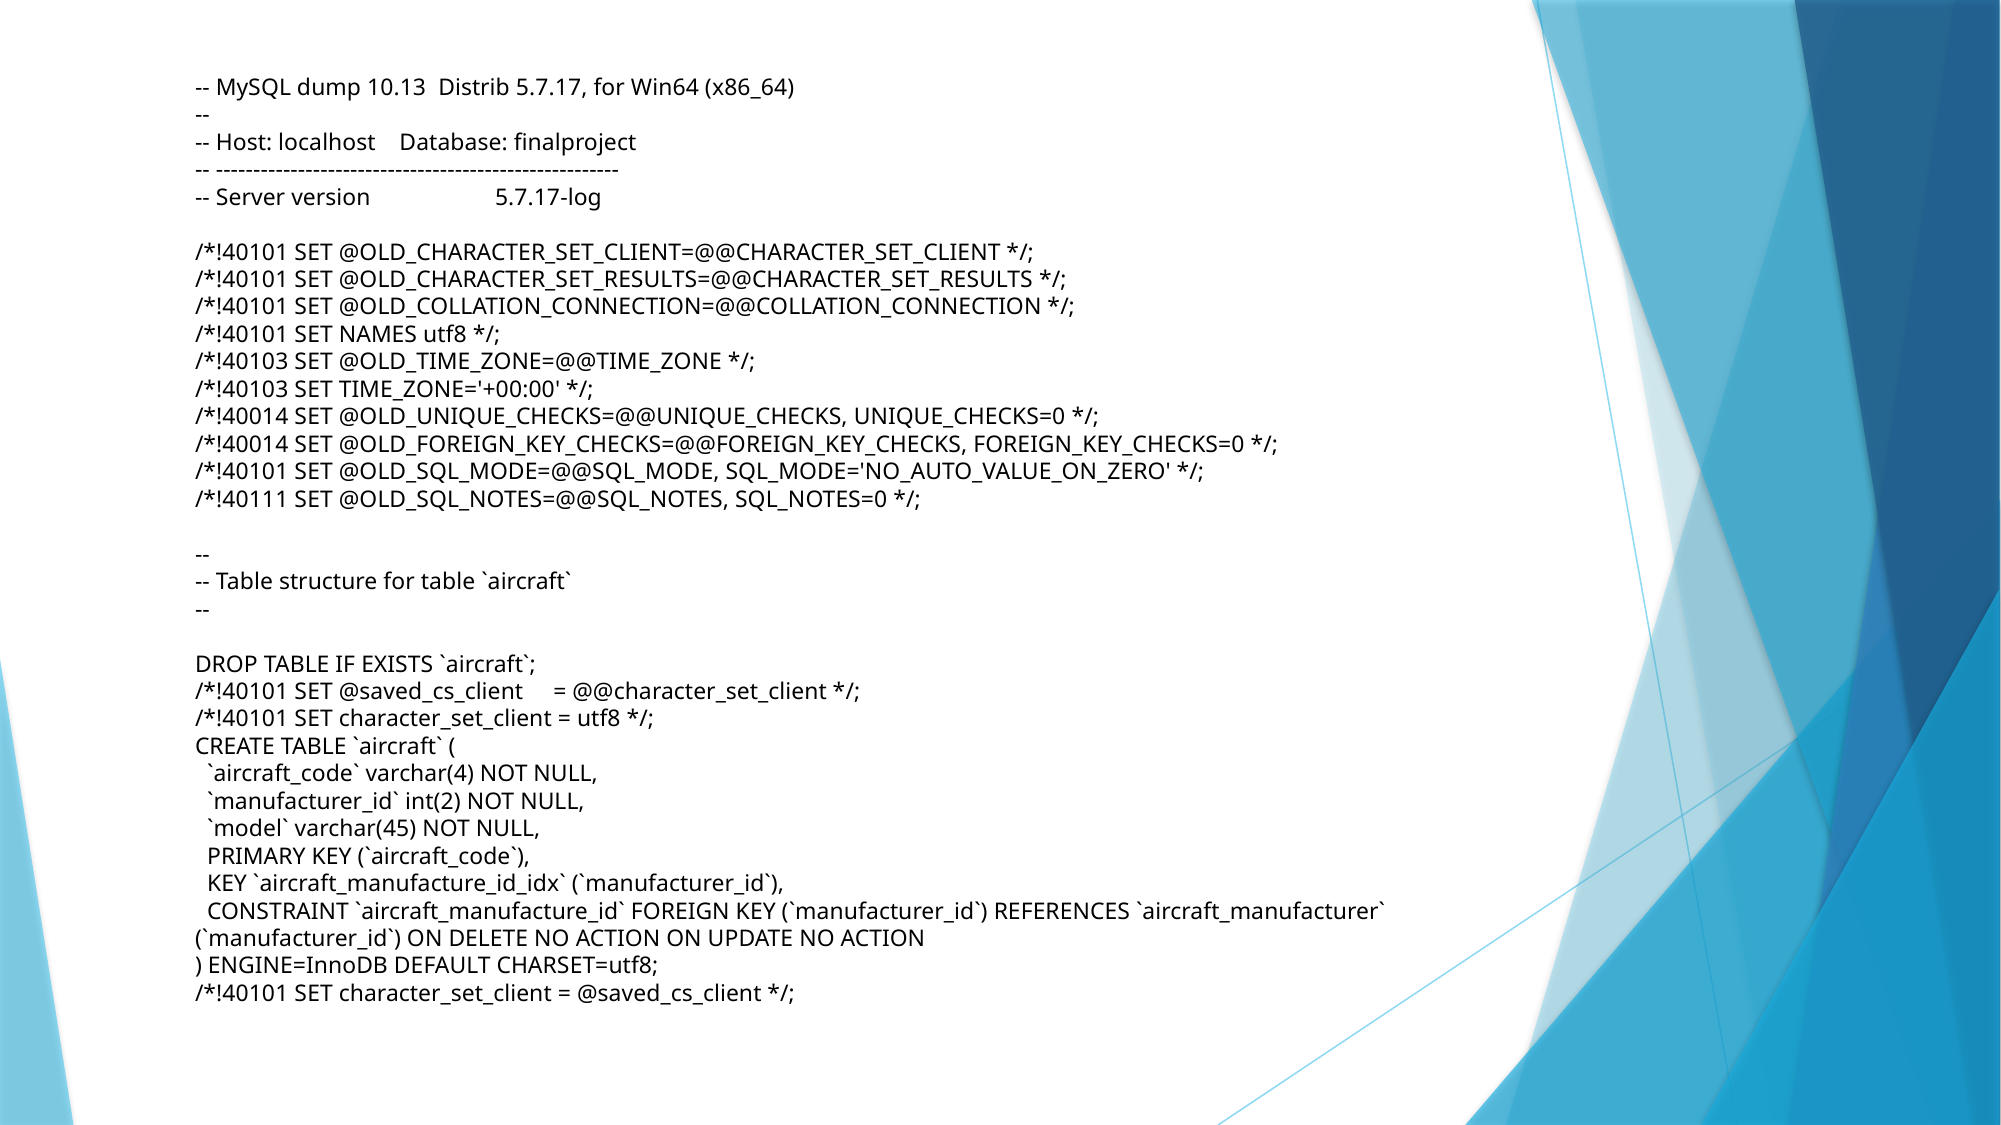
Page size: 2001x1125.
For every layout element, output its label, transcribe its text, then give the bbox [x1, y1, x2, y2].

text_box -- MySQL dump 10.13 Distrib 5.7.17, for Win64 (x86_64) -- -- Host: localhost Database: finalproject -- ------------------------------------------------------ -- Server version 5.7.17-log /*!40101 SET @OLD_CHARACTER_SET_CLIENT=@@CHARACTER_SET_CLIENT */; /*!40101 SET @OLD_CHARACTER_SET_RESULTS=@@CHARACTER_SET_RESULTS */; /*!40101 SET @OLD_COLLATION_CONNECTION=@@COLLATION_CONNECTION */; /*!40101 SET NAMES utf8 */; /*!40103 SET @OLD_TIME_ZONE=@@TIME_ZONE */; /*!40103 SET TIME_ZONE='+00:00' */; /*!40014 SET @OLD_UNIQUE_CHECKS=@@UNIQUE_CHECKS, UNIQUE_CHECKS=0 */; /*!40014 SET @OLD_FOREIGN_KEY_CHECKS=@@FOREIGN_KEY_CHECKS, FOREIGN_KEY_CHECKS=0 */; /*!40101 SET @OLD_SQL_MODE=@@SQL_MODE, SQL_MODE='NO_AUTO_VALUE_ON_ZERO' */; /*!40111 SET @OLD_SQL_NOTES=@@SQL_NOTES, SQL_NOTES=0 */; -- -- Table structure for table `aircraft` -- DROP TABLE IF EXISTS `aircraft`; /*!40101 SET @saved_cs_client = @@character_set_client */; /*!40101 SET character_set_client = utf8 */; CREATE TABLE `aircraft` ( `aircraft_code` varchar(4) NOT NULL, `manufacturer_id` int(2) NOT NULL, `model` varchar(45) NOT NULL, PRIMARY KEY (`aircraft_code`), KEY `aircraft_manufacture_id_idx` (`manufacturer_id`), CONSTRAINT `aircraft_manufacture_id` FOREIGN KEY (`manufacturer_id`) REFERENCES `aircraft_manufacturer` (`manufacturer_id`) ON DELETE NO ACTION ON UPDATE NO ACTION ) ENGINE=InnoDB DEFAULT CHARSET=utf8; /*!40101 SET character_set_client = @saved_cs_client */; [180, 65, 1601, 1014]
